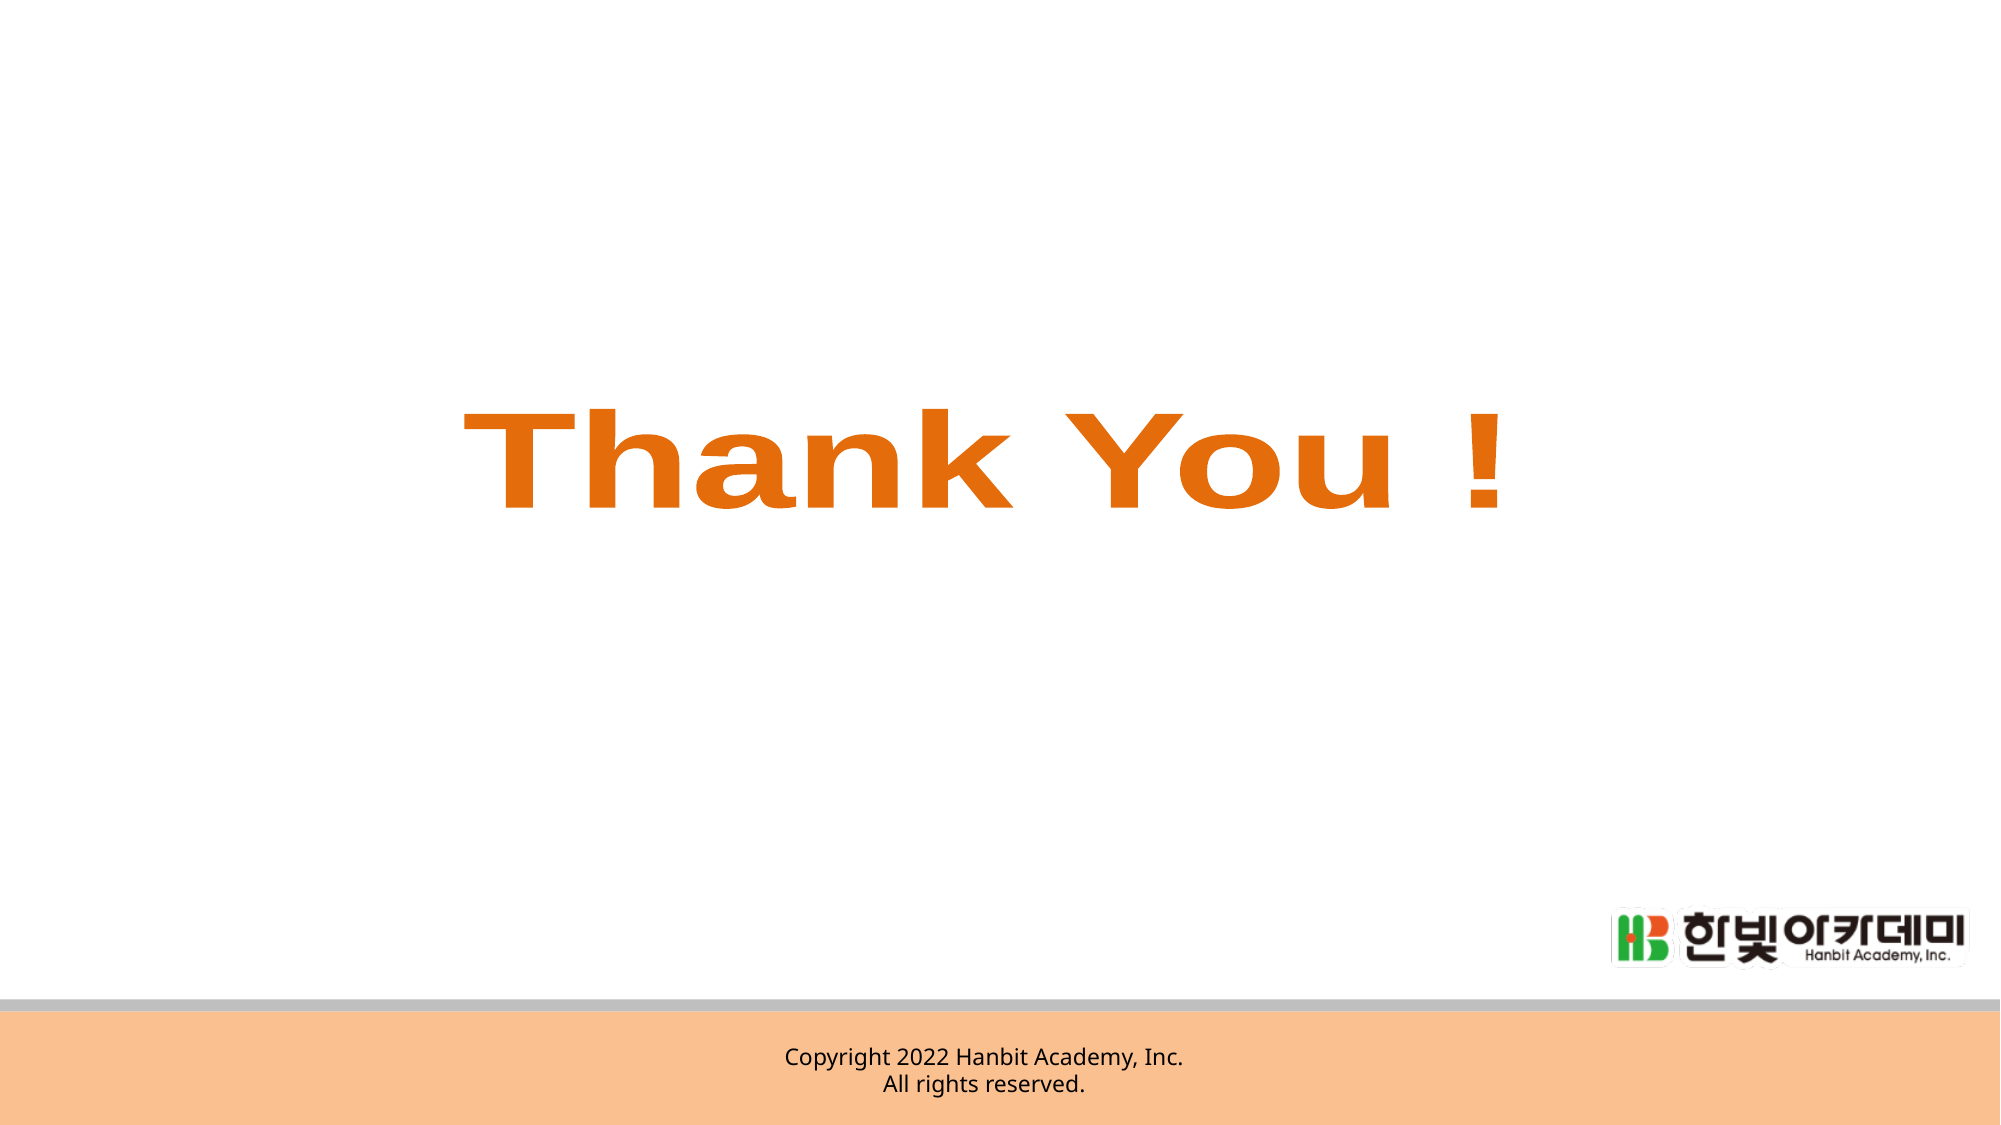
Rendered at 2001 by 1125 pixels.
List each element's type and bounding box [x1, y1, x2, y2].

picture [1602, 904, 1980, 976]
